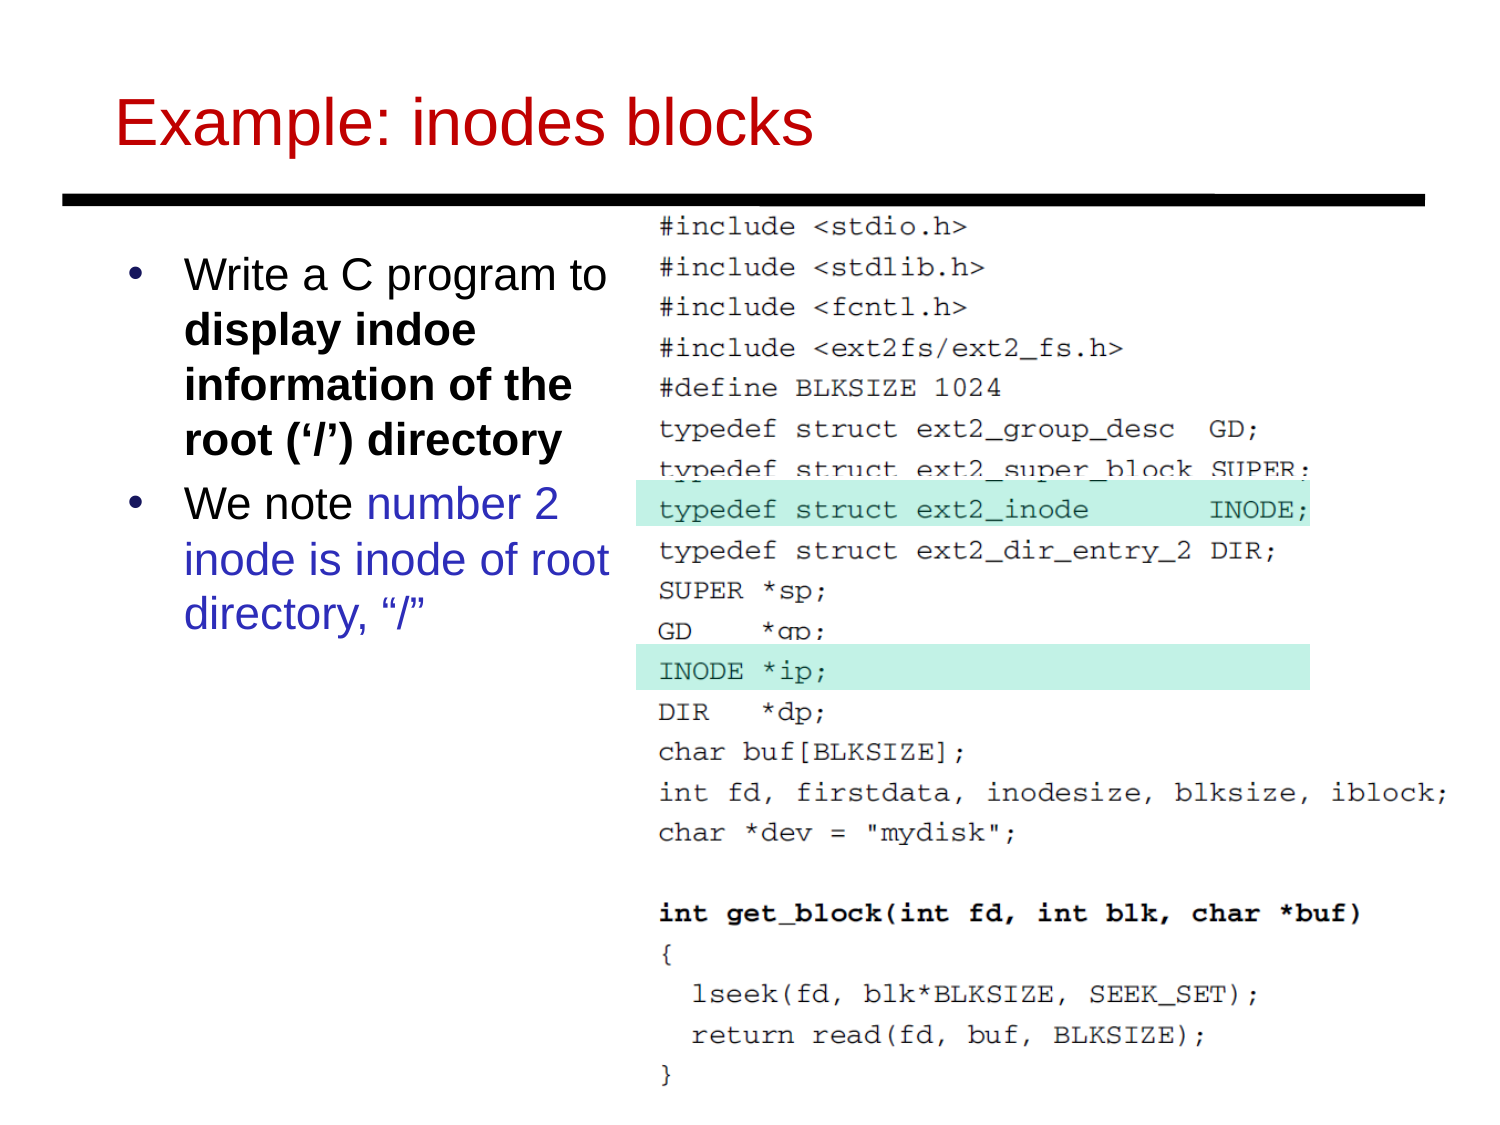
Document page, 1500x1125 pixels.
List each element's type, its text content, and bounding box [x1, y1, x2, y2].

list Write a C program to display indoe information of the root (‘/’) directory We note number 2 inode is inode of root directory, “/” [112, 237, 623, 1000]
picture [628, 210, 1475, 1095]
title Example: inodes blocks [99, 24, 1375, 213]
